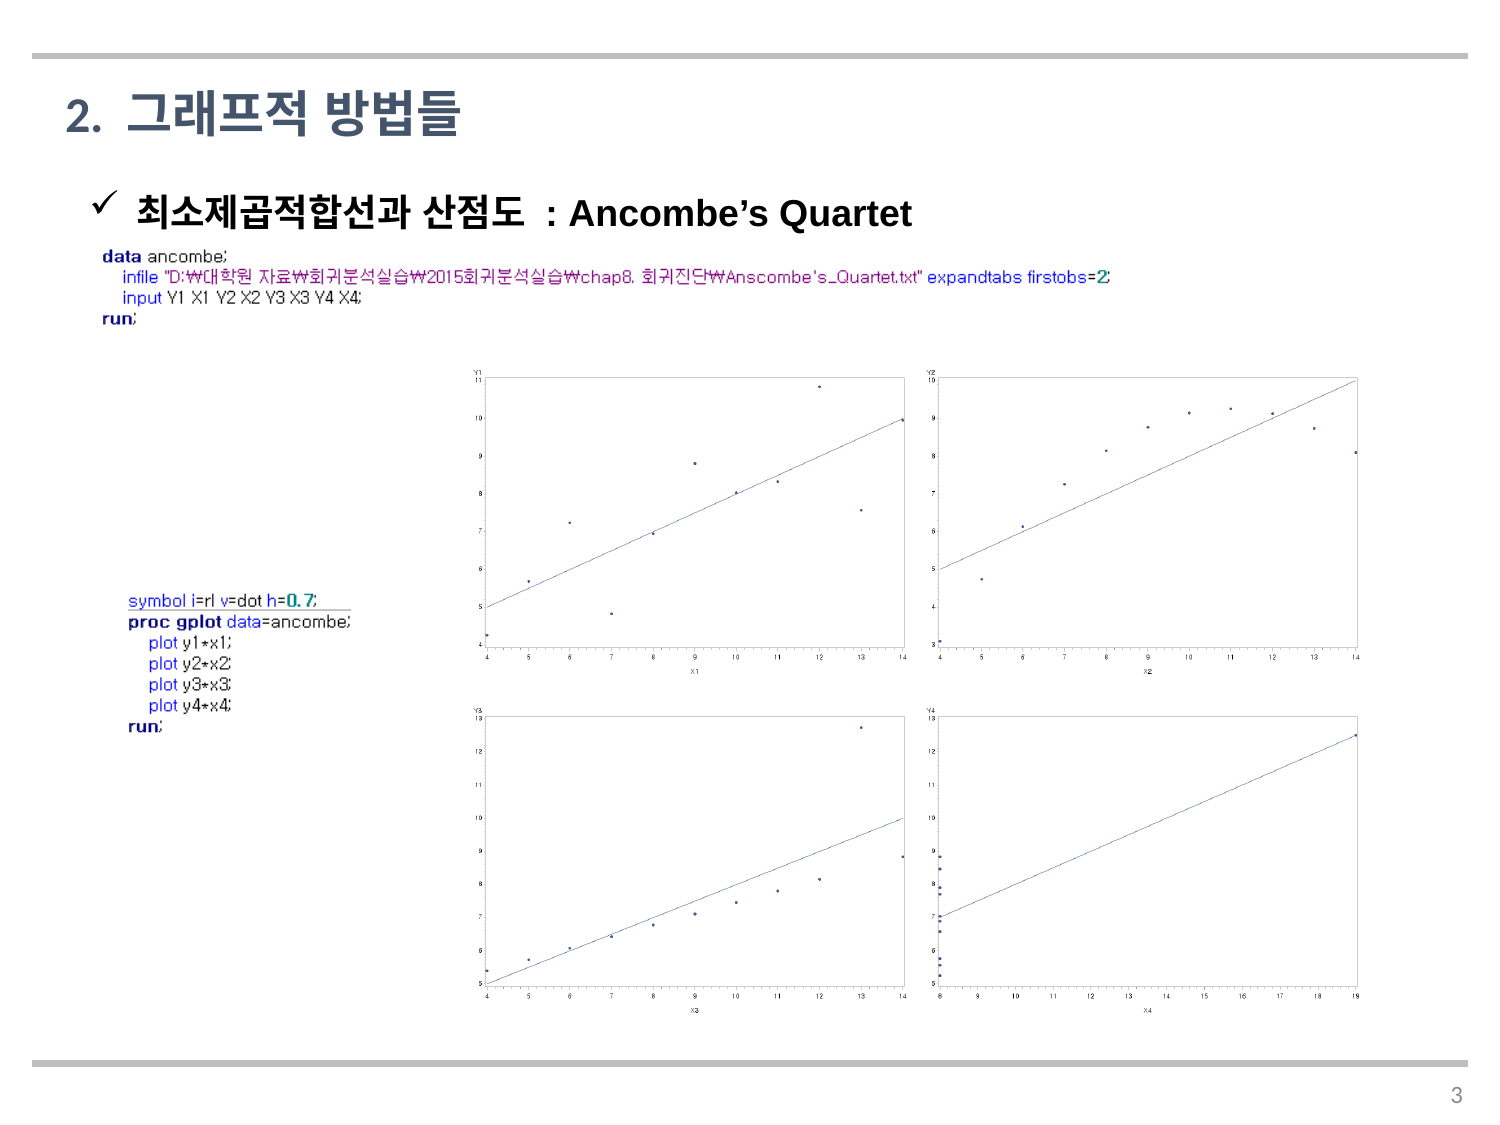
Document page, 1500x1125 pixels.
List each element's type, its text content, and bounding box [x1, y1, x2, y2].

picture [469, 688, 909, 1018]
picture [469, 350, 909, 679]
picture [128, 590, 351, 735]
picture [923, 688, 1362, 1018]
picture [102, 247, 1112, 325]
text_box 최소제곱적합선과 산점도 : Ancombe’s Quartet [74, 158, 952, 241]
picture [923, 350, 1362, 679]
text_box 2. 그래프적 방법들 [50, 75, 968, 151]
